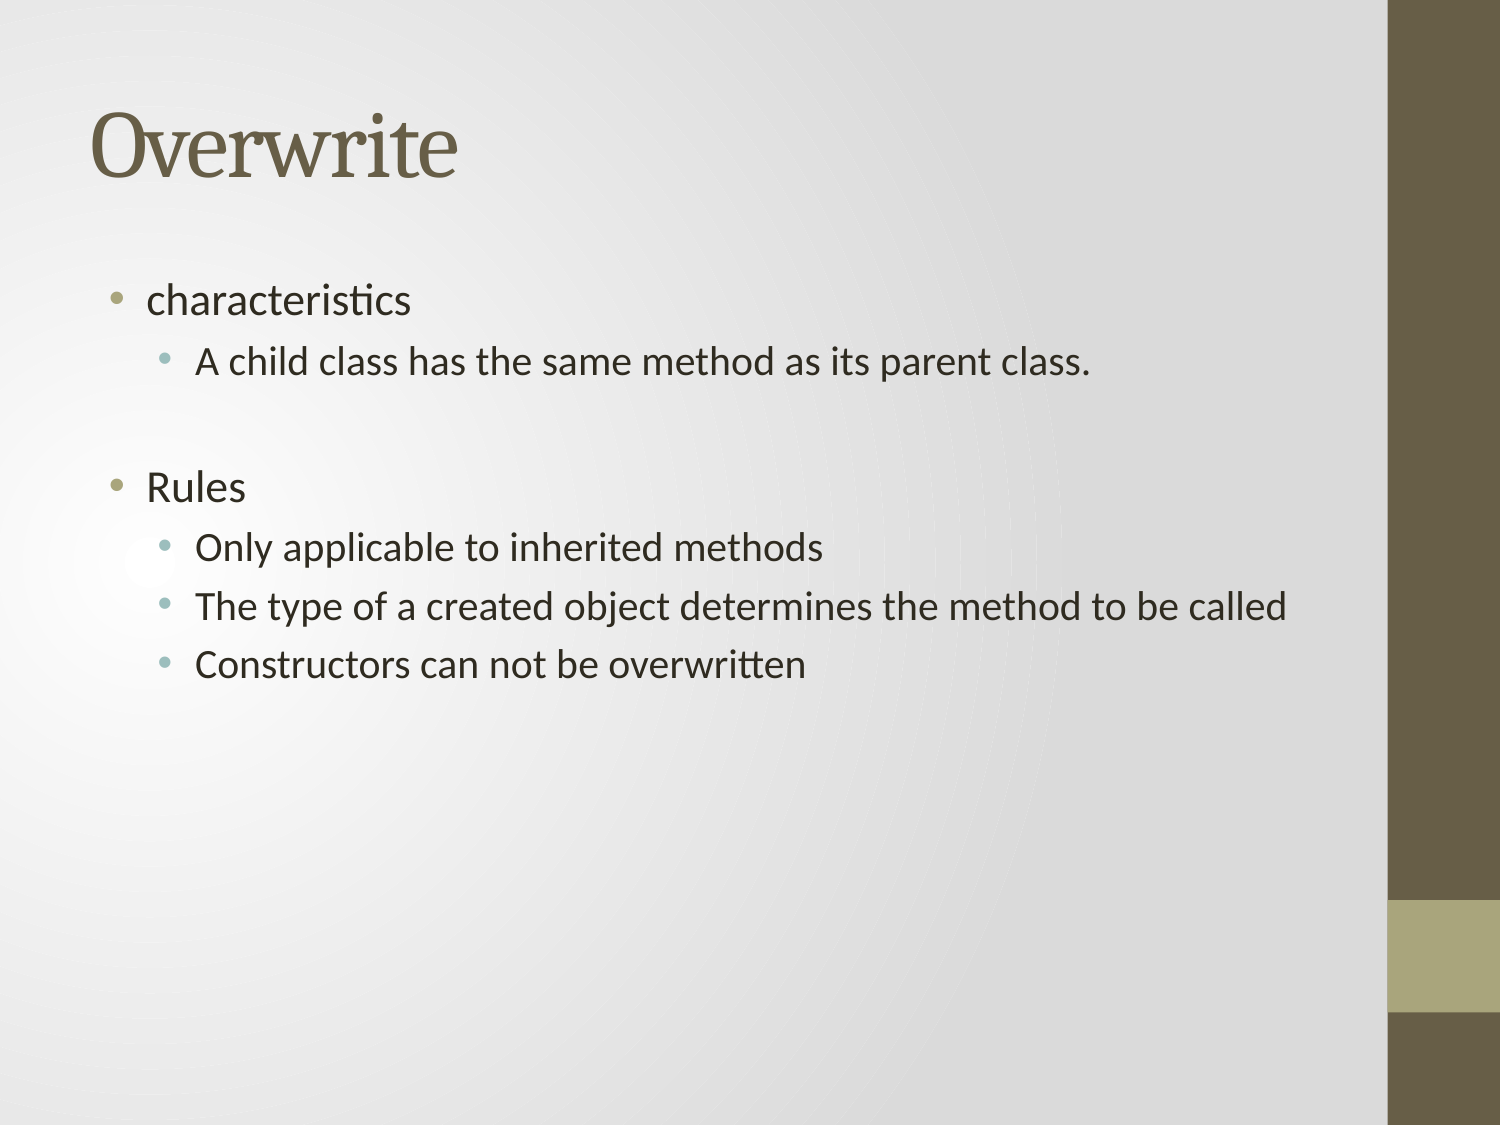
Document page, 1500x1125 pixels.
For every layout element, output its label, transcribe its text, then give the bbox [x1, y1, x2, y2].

list characteristics A child class has the same method as its parent class. Rules Only applicable to inherited methods The type of a created object determines the method to be called Constructors can not be overwritten [75, 262, 1325, 1050]
title Overwrite [75, 45, 1325, 233]
